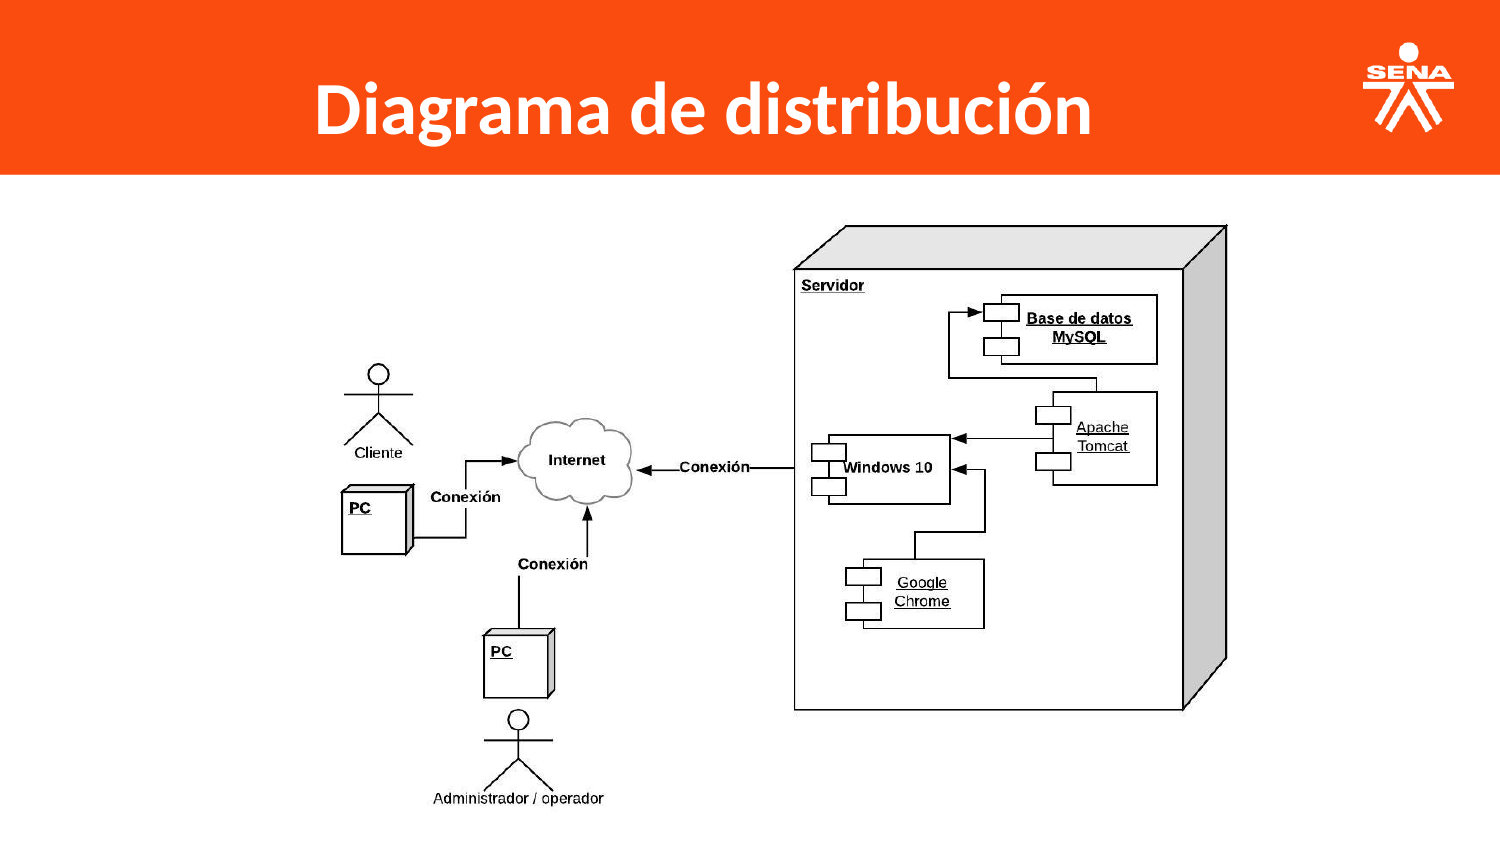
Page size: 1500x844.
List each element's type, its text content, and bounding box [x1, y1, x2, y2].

picture [0, 0, 1500, 844]
text_box Diagrama de distribución [66, 51, 1343, 157]
